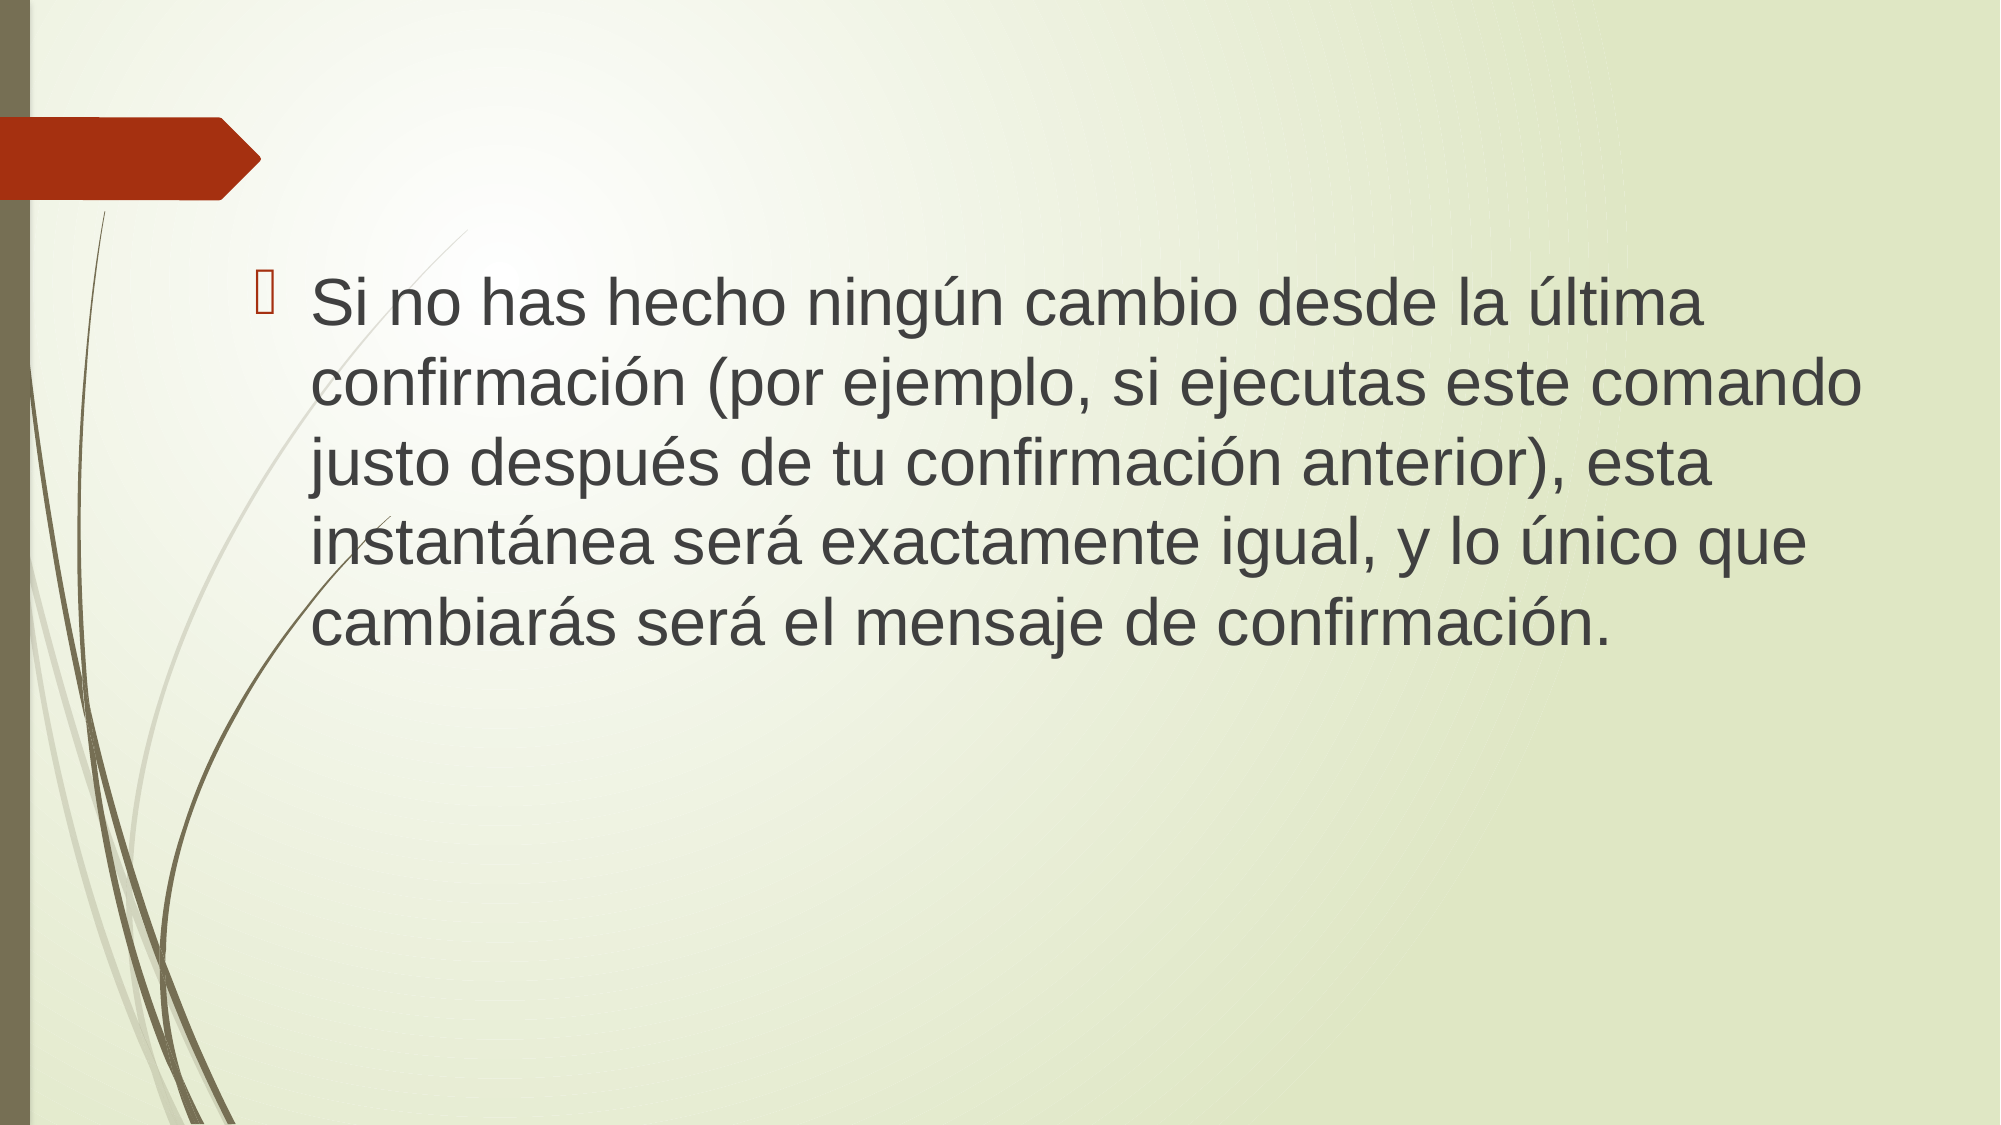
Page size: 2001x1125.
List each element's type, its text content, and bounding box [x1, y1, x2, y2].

list Si no has hecho ningún cambio desde la última confirmación (por ejemplo, si ejecutas este comando justo después de tu confirmación anterior), esta instantánea será exactamente igual, y lo único que cambiarás será el mensaje de confirmación. [239, 251, 1964, 965]
